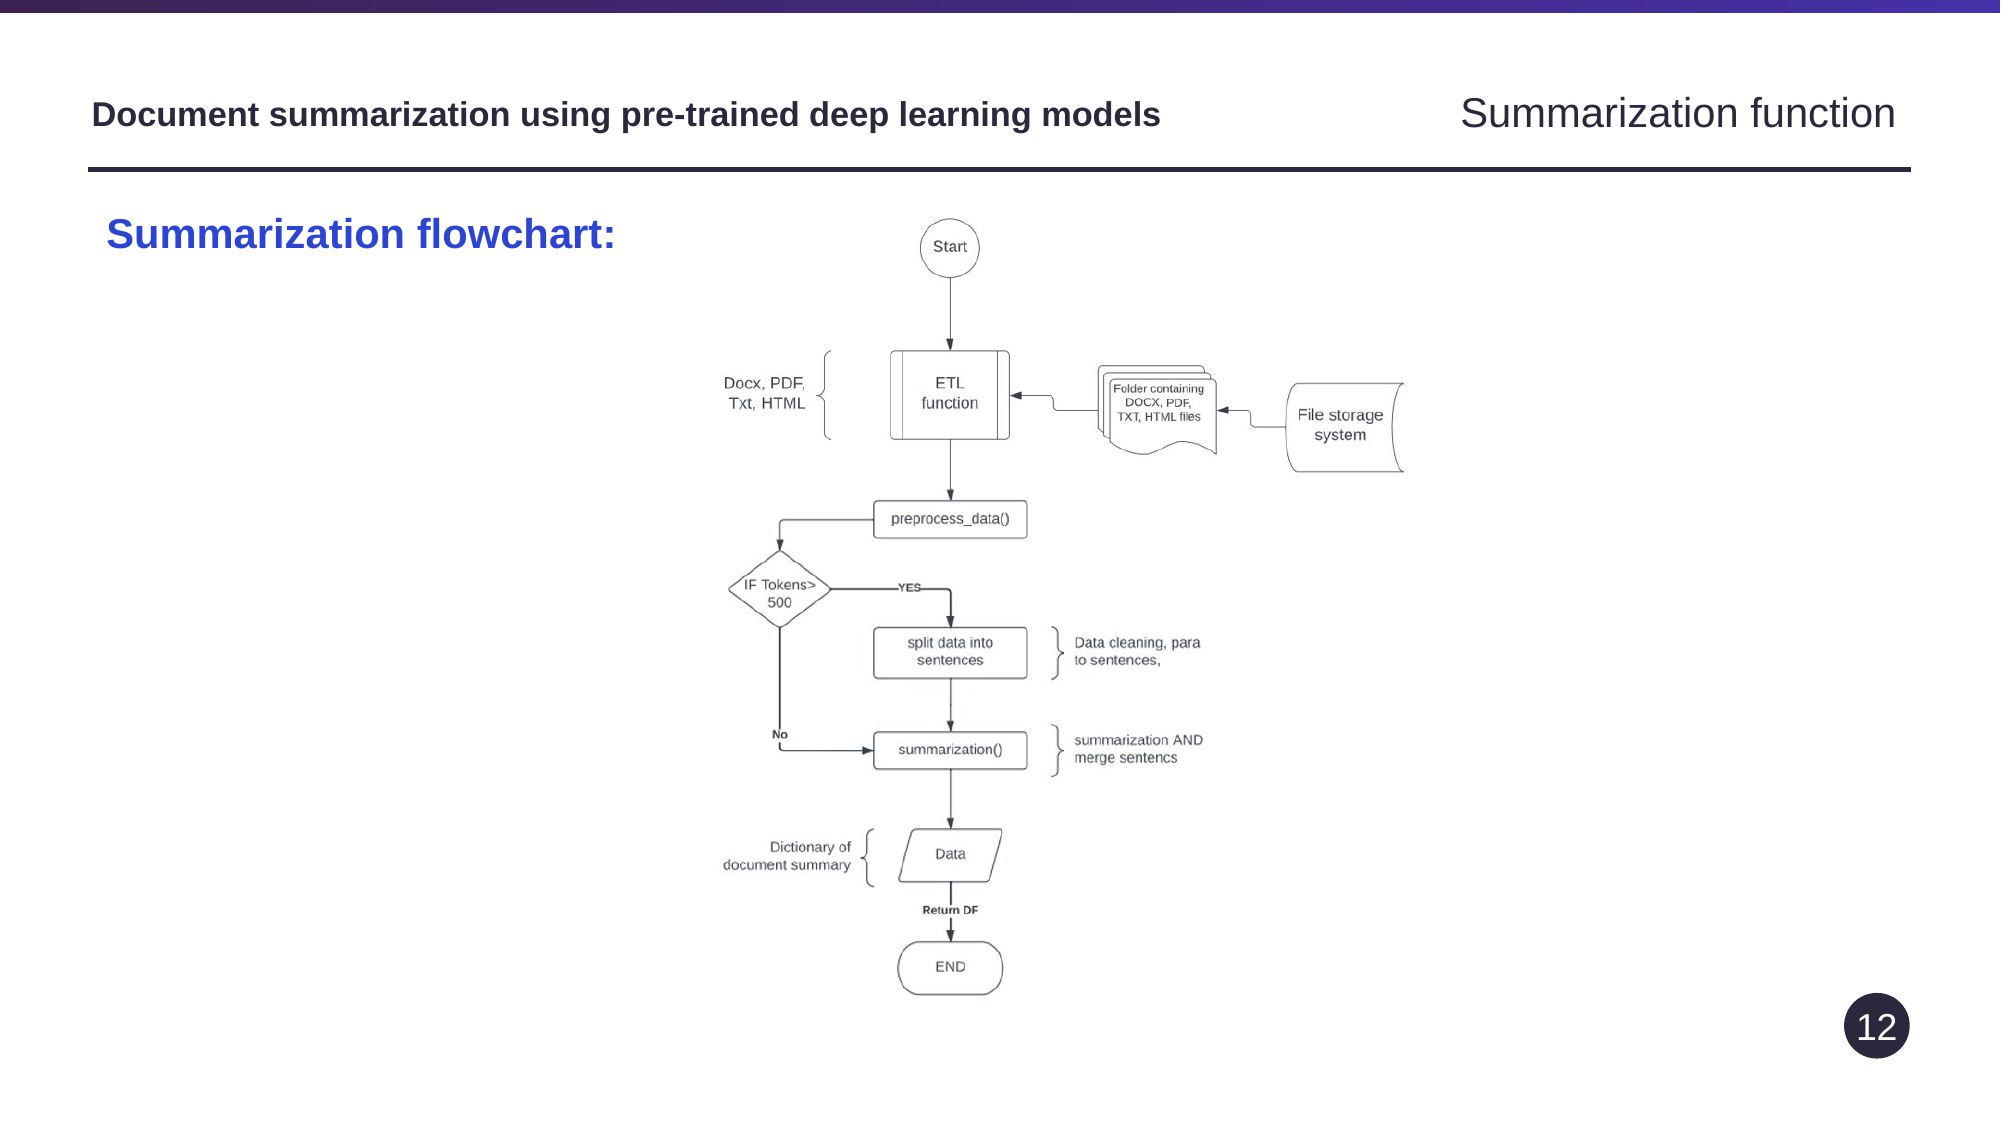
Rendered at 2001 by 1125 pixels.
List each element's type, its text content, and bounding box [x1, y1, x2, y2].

list Summarization function [1208, 84, 1912, 170]
title Document summarization using pre-trained deep learning models [91, 84, 1208, 170]
text_box Summarization flowchart: [91, 199, 704, 265]
picture [704, 199, 1411, 1014]
slide_number 12 [1844, 992, 1910, 1059]
